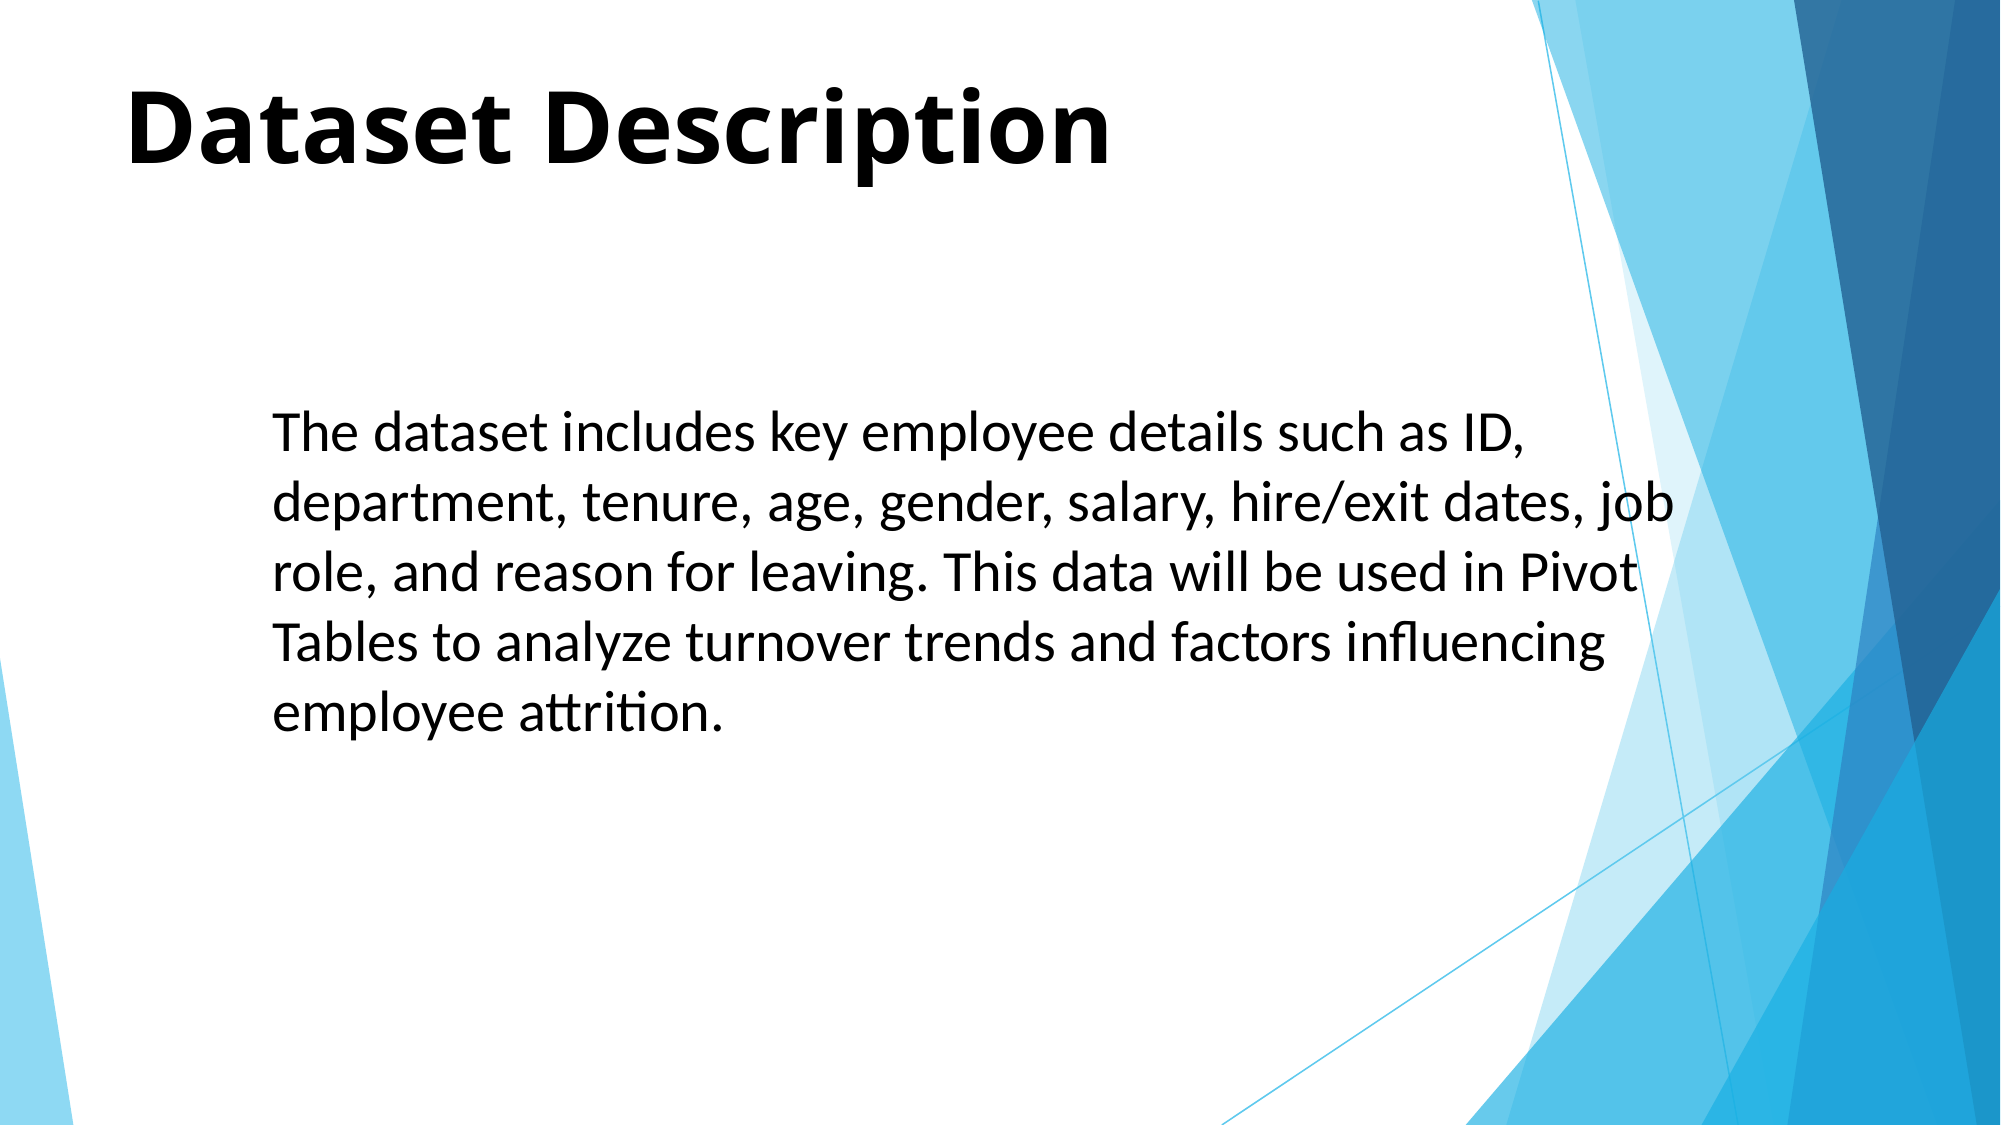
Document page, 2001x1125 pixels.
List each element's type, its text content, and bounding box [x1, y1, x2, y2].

title Dataset Description [123, 63, 1877, 252]
text_box The dataset includes key employee details such as ID, department, tenure, age, gender, salary, hire/exit dates, job role, and reason for leaving. This data will be used in Pivot Tables to analyze turnover trends and factors influencing employee attrition. [257, 245, 1743, 891]
